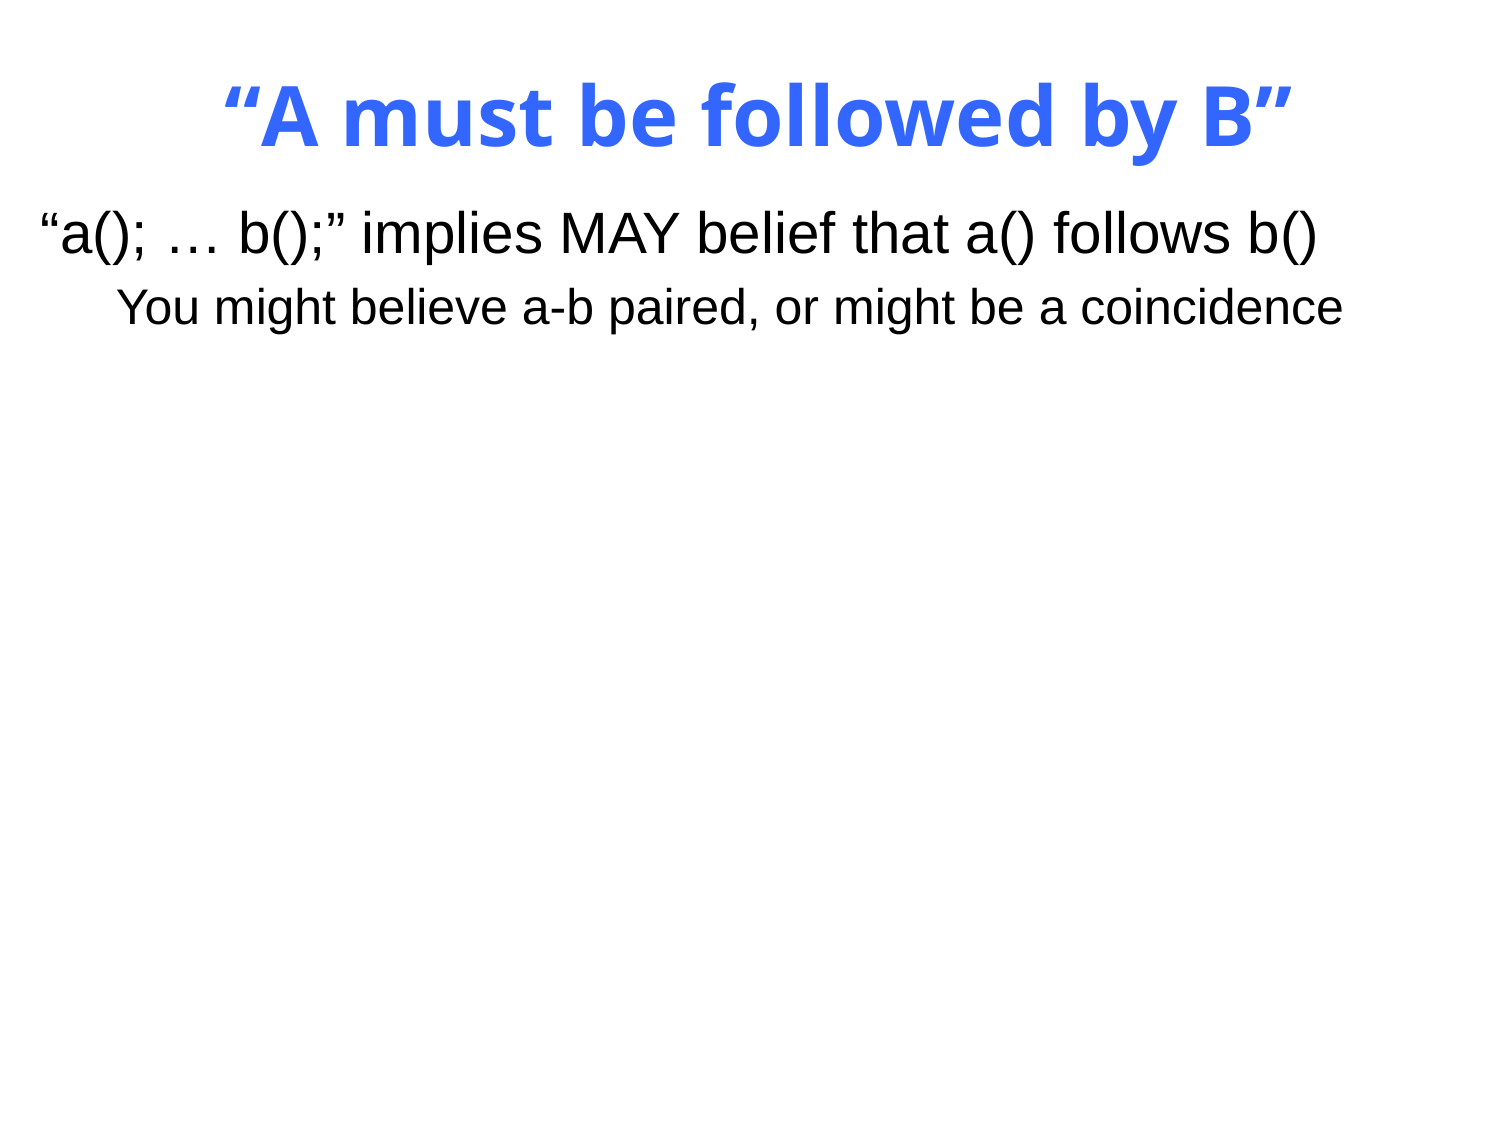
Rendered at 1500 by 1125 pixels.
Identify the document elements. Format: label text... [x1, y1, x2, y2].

title “A must be followed by B” [73, 19, 1423, 187]
list “a(); … b();” implies MAY belief that a() follows b() You might believe a-b paired, or might be a coincidence [25, 187, 1489, 1125]
